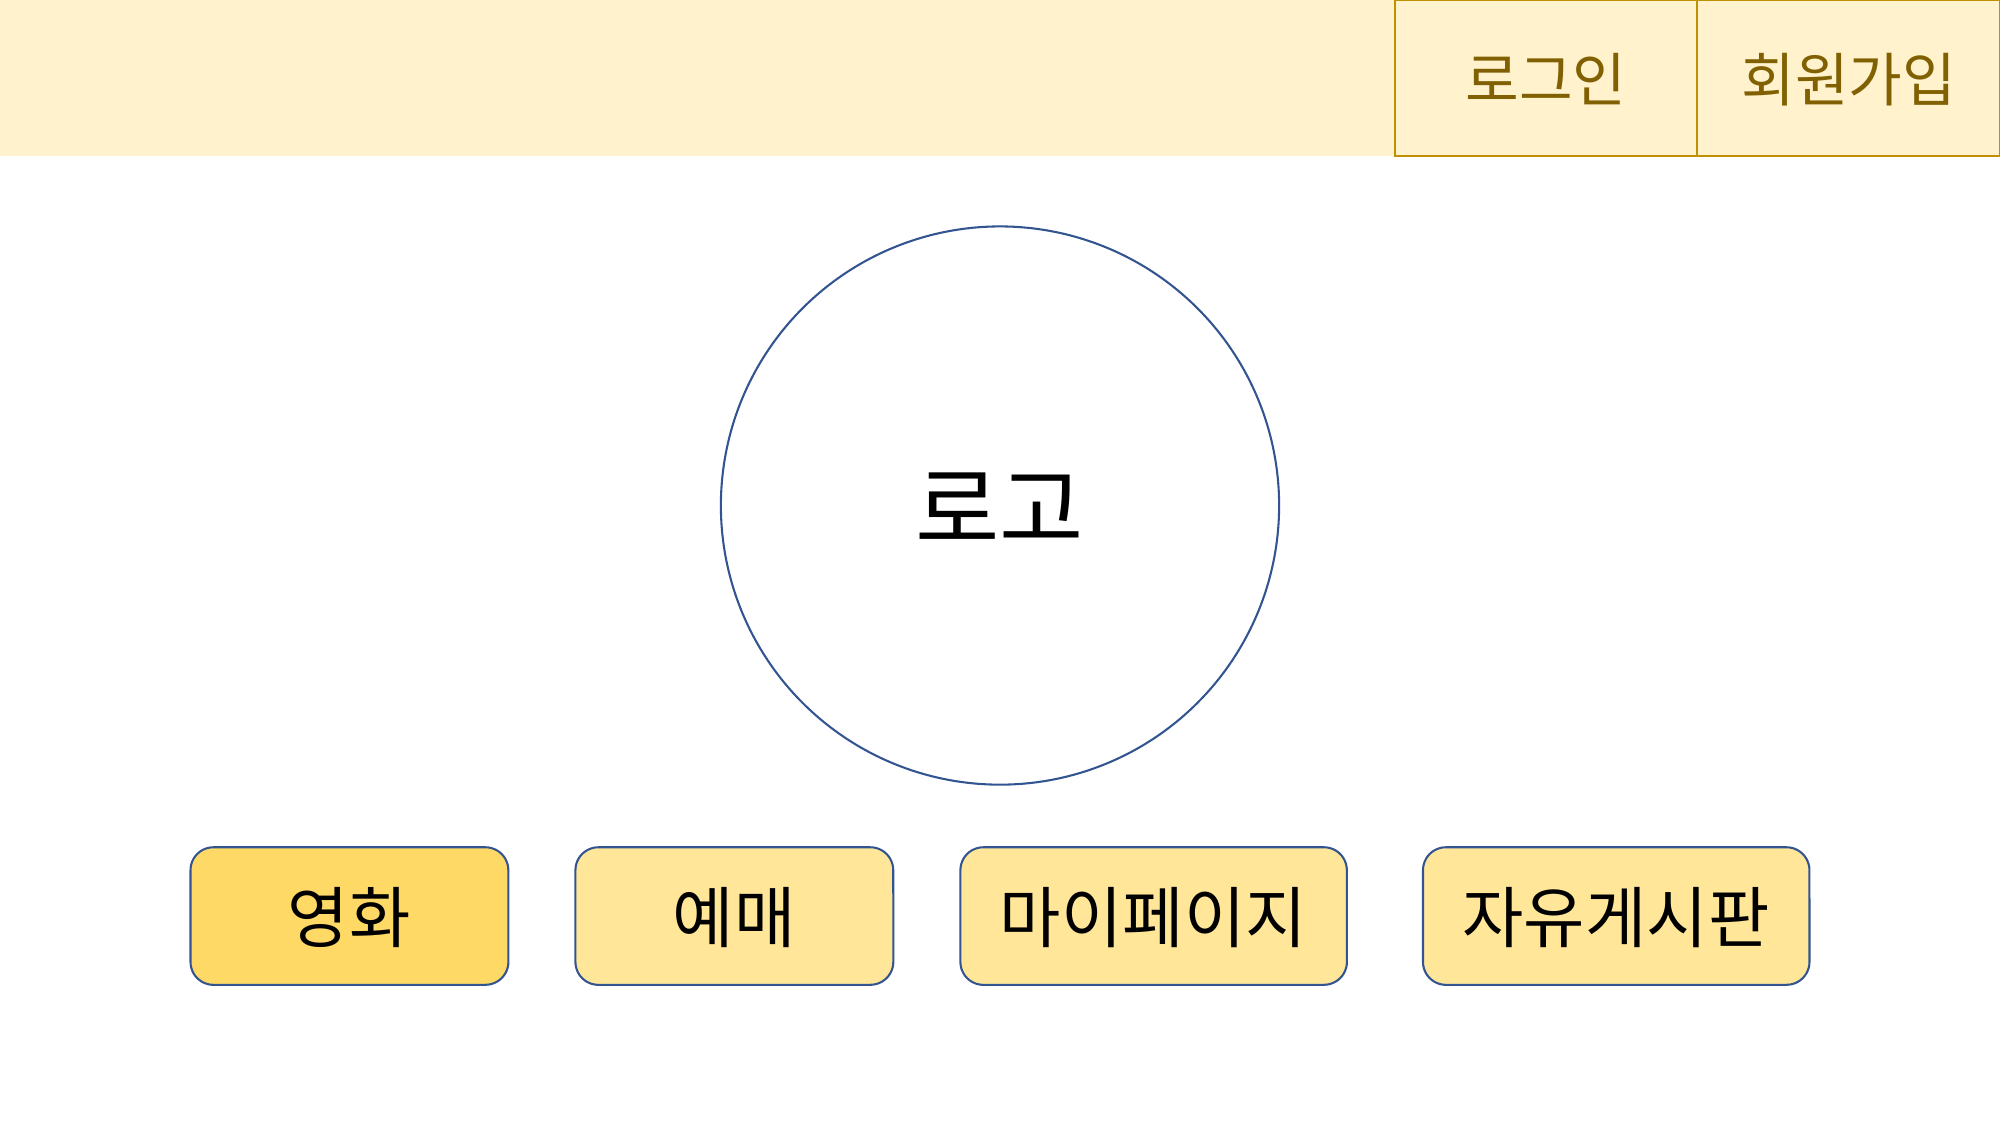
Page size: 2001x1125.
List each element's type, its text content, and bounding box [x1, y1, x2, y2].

text_box [0, 0, 1394, 157]
text_box 회원가입 [1696, 0, 2000, 157]
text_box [190, 847, 1810, 985]
text_box 로그인 [1394, 0, 1696, 157]
text_box 로고 [719, 225, 1281, 786]
